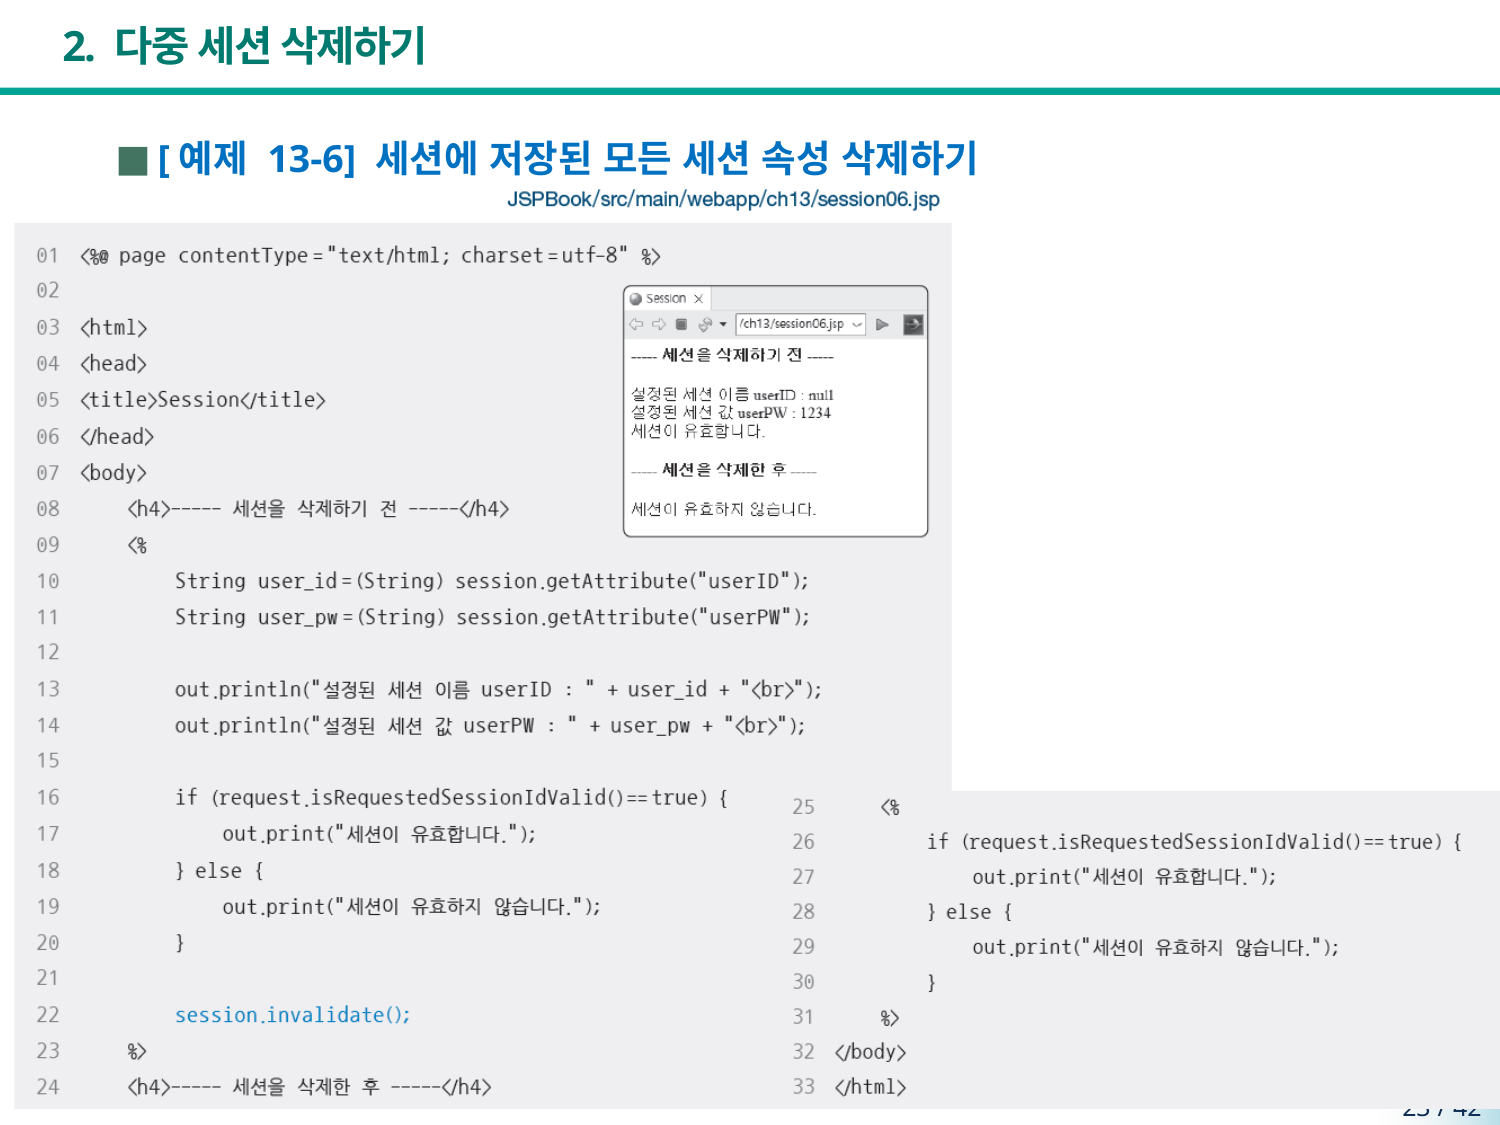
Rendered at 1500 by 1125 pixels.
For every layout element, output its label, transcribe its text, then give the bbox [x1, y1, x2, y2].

picture [11, 178, 1500, 1109]
list [예제 13-6] 세션에 저장된 모든 세션 속성 삭제하기 [100, 127, 1459, 789]
title 2. 다중 세션 삭제하기 [47, 5, 1325, 84]
